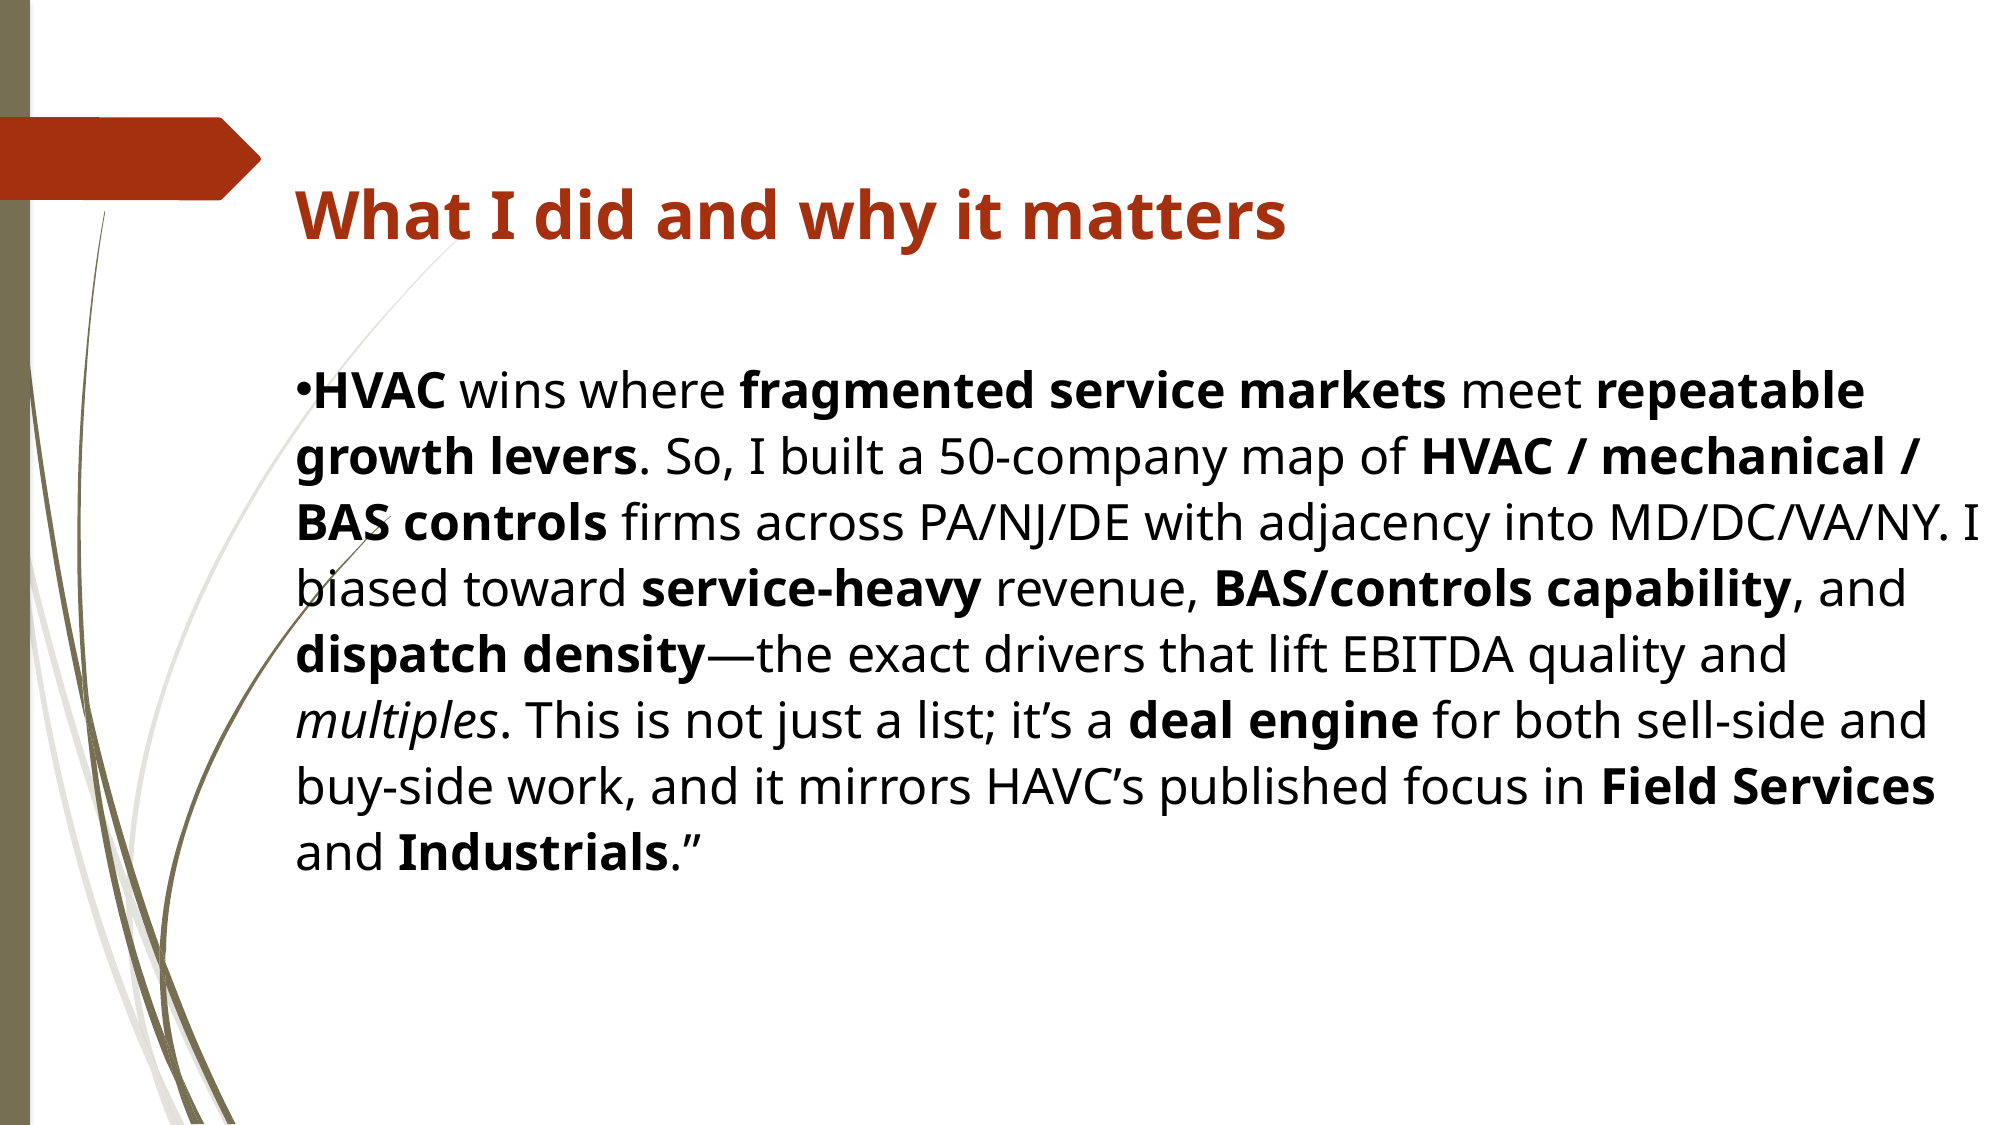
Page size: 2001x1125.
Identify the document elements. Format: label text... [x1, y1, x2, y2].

text_box What I did and why it matters HVAC wins where fragmented service markets meet repeatable growth levers. So, I built a 50-company map of HVAC / mechanical / BAS controls firms across PA/NJ/DE with adjacency into MD/DC/VA/NY. I biased toward service-heavy revenue, BAS/controls capability, and dispatch density—the exact drivers that lift EBITDA quality and multiples. This is not just a list; it’s a deal engine for both sell-side and buy-side work, and it mirrors HAVC’s published focus in Field Services and Industrials.” [280, 157, 2000, 968]
